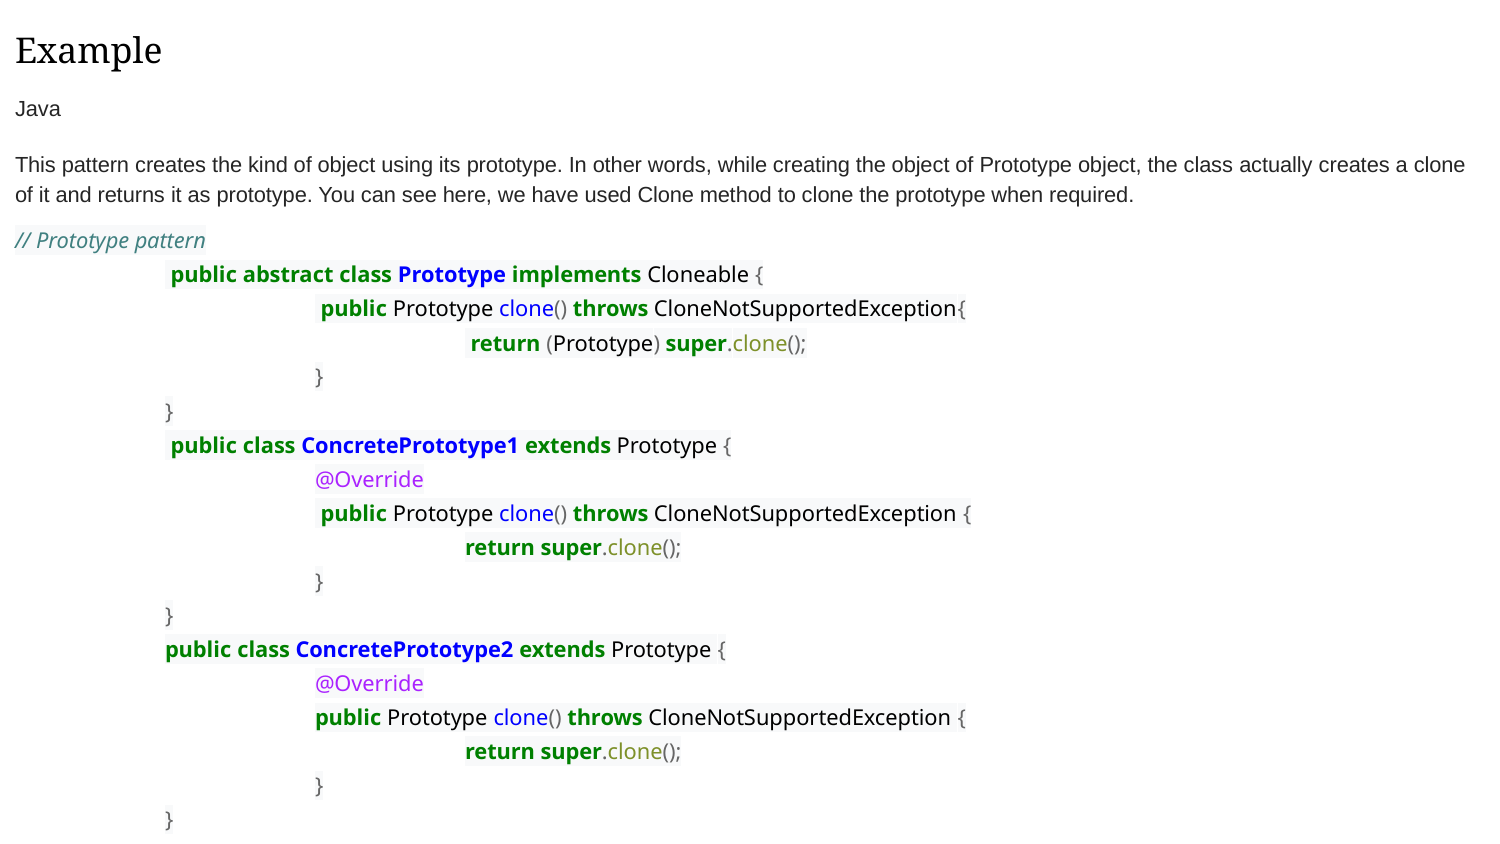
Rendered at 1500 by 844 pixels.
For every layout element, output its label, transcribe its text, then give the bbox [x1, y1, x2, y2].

list Example Java This pattern creates the kind of object using its prototype. In other words, while creating the object of Prototype object, the class actually creates a clone of it and returns it as prototype. You can see here, we have used Clone method to clone the prototype when required. // Prototype pattern public abstract class Prototype implements Cloneable { public Prototype clone() throws CloneNotSupportedException{ return (Prototype) super.clone(); } } public class ConcretePrototype1 extends Prototype { @Override public Prototype clone() throws CloneNotSupportedException { return super.clone(); } } public class ConcretePrototype2 extends Prototype { @Override public Prototype clone() throws CloneNotSupportedException { return super.clone(); } } [0, 0, 1500, 805]
